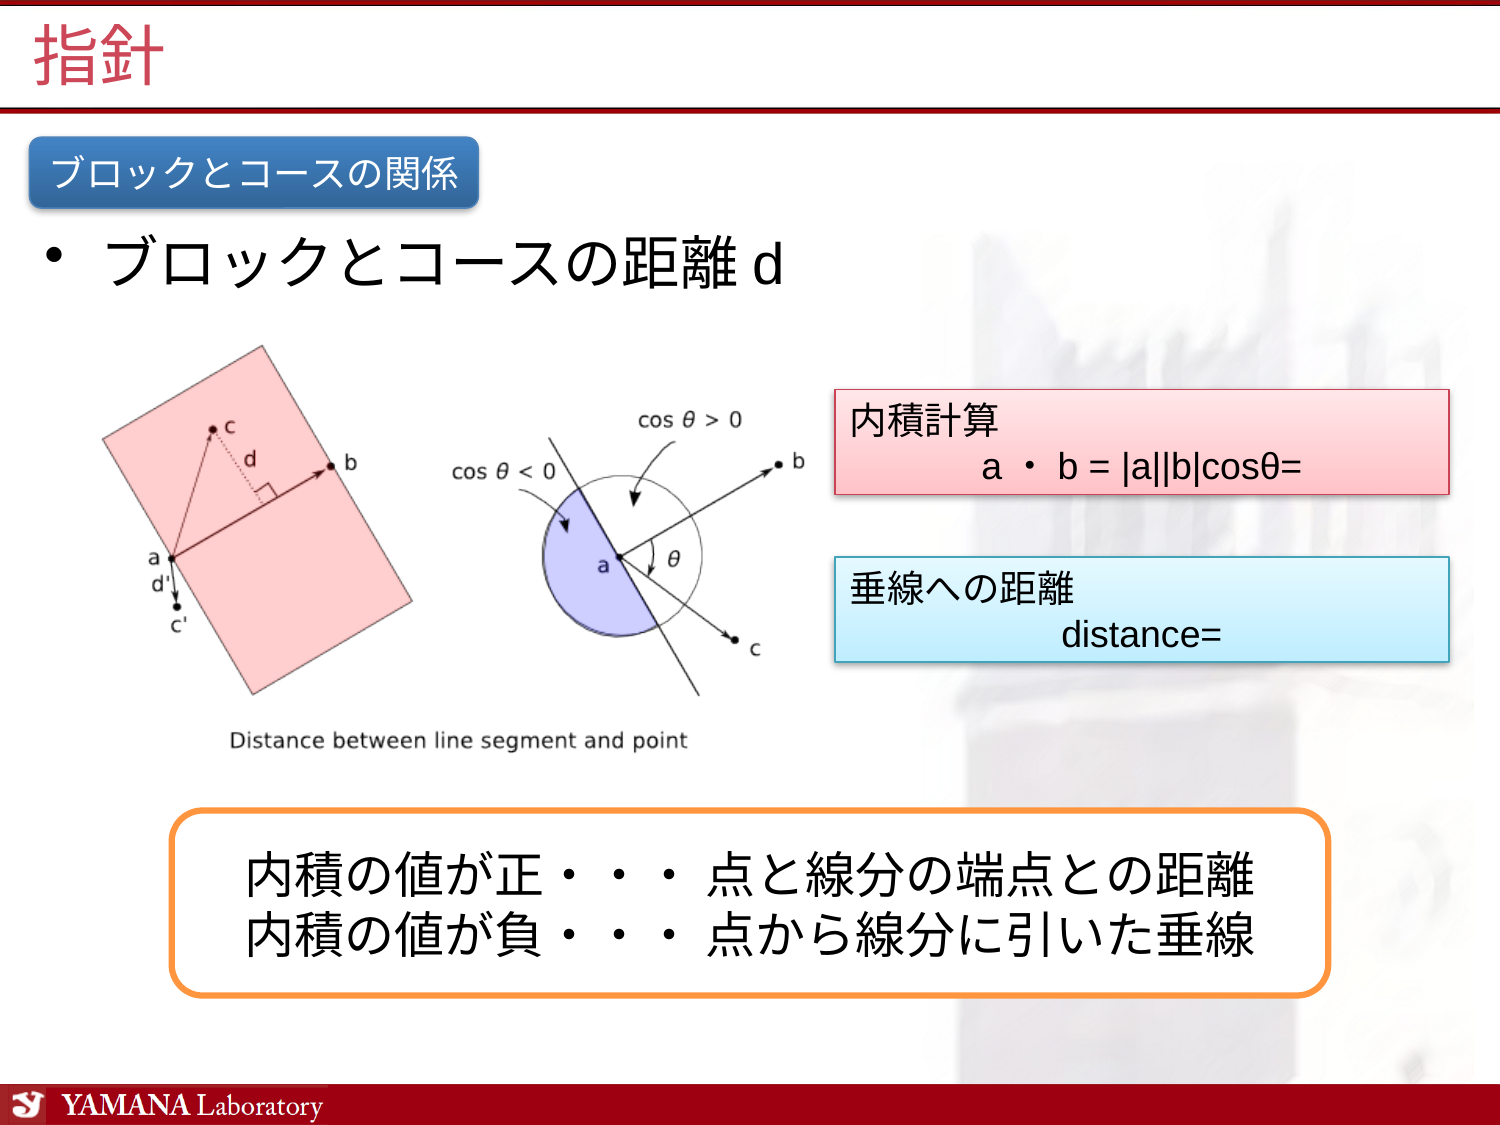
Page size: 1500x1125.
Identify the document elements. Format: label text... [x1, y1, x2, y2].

list ブロックとコースの距離d [29, 137, 1425, 1005]
picture [70, 314, 836, 784]
text_box 内積の値が正・・・ 点と線分の端点との距離 内積の値が負・・・ 点から線分に引いた垂線 [169, 808, 1331, 998]
text_box ブロックとコースの関係 [28, 136, 480, 209]
title 指針 [17, 7, 1483, 100]
picture [0, 0, 1500, 36]
picture [0, 78, 1500, 1125]
